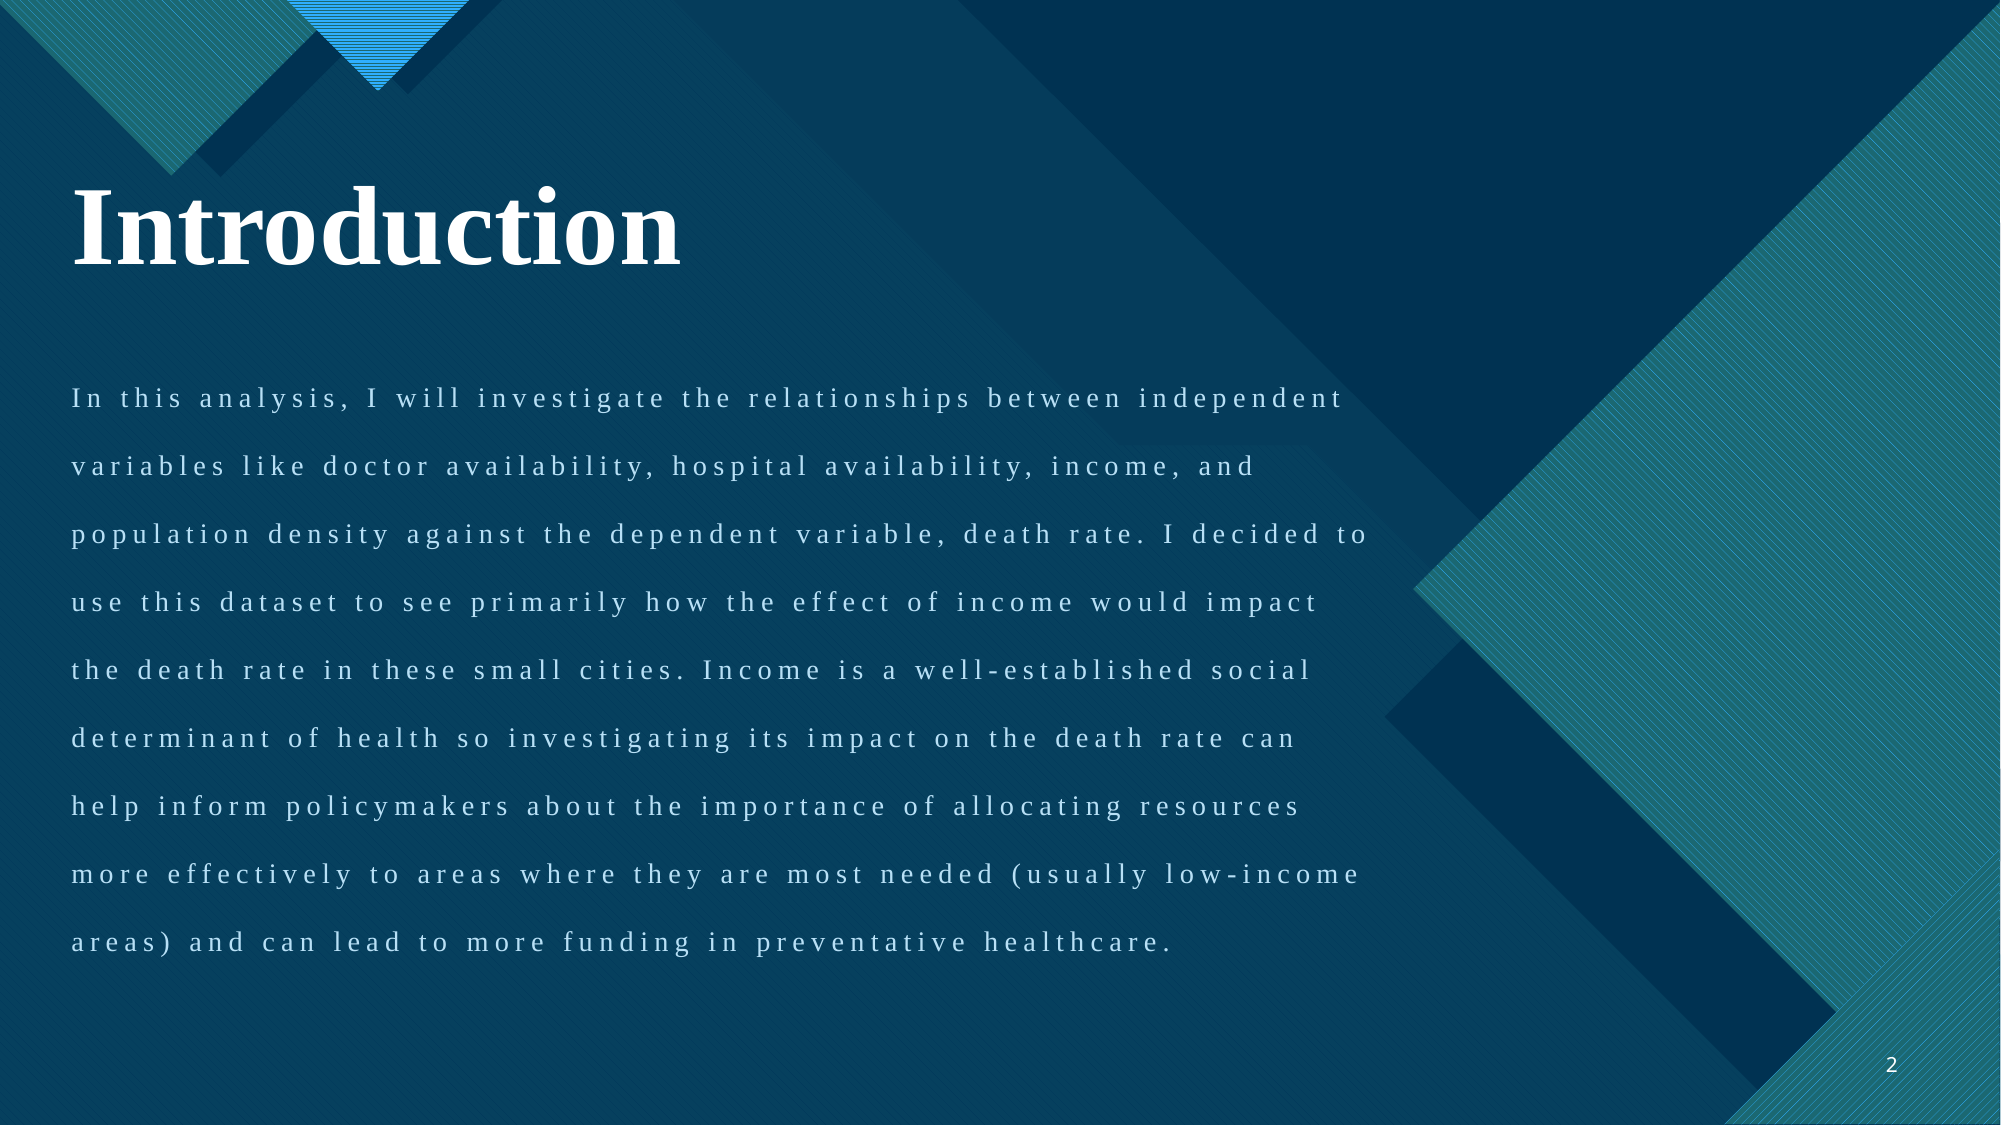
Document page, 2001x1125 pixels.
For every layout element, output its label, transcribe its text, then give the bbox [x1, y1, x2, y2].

list In this analysis, I will investigate the relationships between independent variables like doctor availability, hospital availability, income, and population density against the dependent variable, death rate. I decided to use this dataset to see primarily how the effect of income would impact the death rate in these small cities. Income is a well-established social determinant of health so investigating its impact on the death rate can help inform policymakers about the importance of allocating resources more effectively to areas where they are most needed (usually low-income areas) and can lead to more funding in preventative healthcare. [56, 337, 1389, 1024]
slide_number 2 [1845, 1035, 1913, 1096]
title Introduction [56, 155, 1333, 297]
text_box [1415, 427, 2001, 1125]
